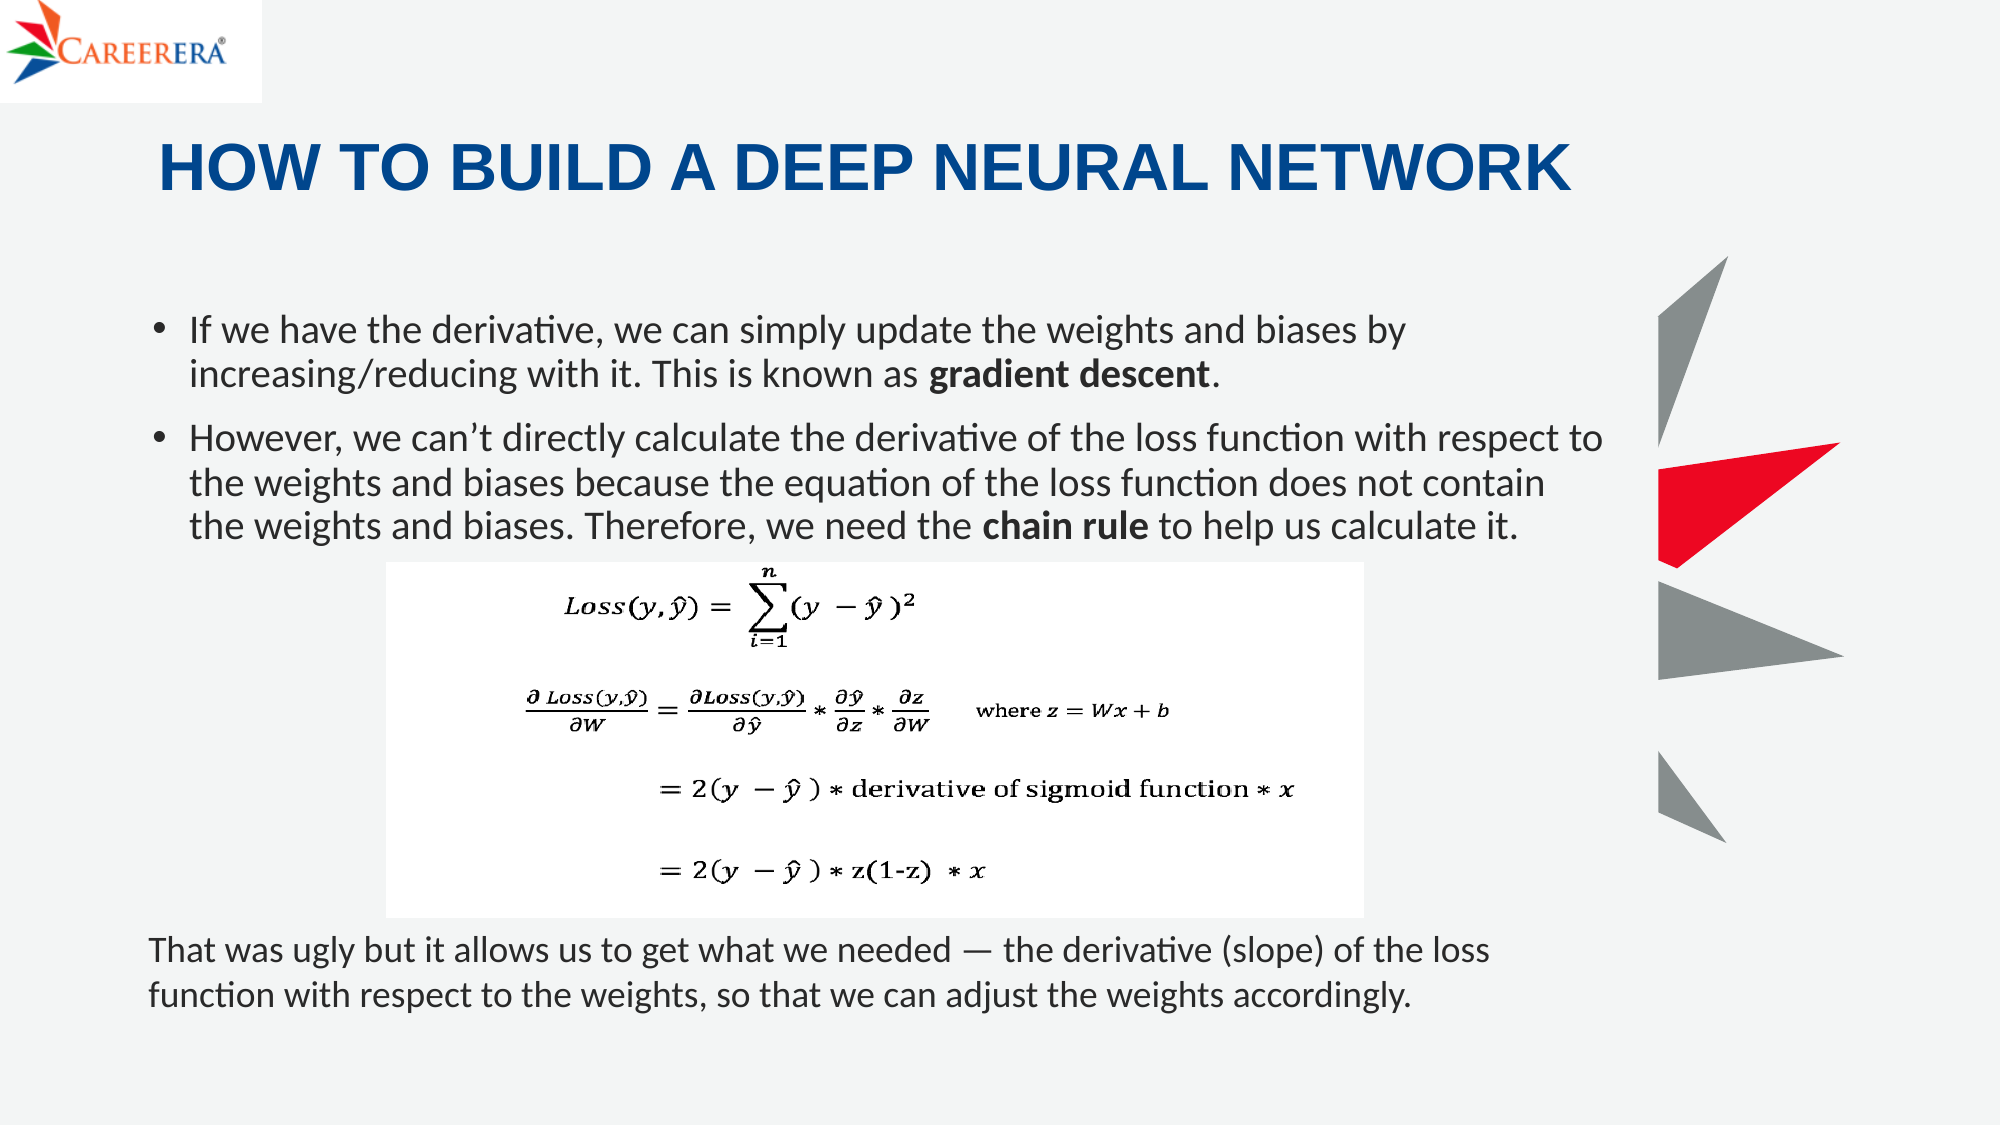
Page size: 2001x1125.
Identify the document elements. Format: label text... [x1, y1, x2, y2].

picture [0, 0, 262, 104]
list If we have the derivative, we can simply update the weights and biases by increasing/reducing with it. This is known as gradient descent. However, we can’t directly calculate the derivative of the loss function with respect to the weights and biases because the equation of the loss function does not contain the weights and biases. Therefore, we need the chain rule to help us calculate it. [137, 277, 1622, 580]
title HOW TO BUILD A DEEP NEURAL NETWORK [133, 59, 1617, 278]
text_box That was ugly but it allows us to get what we needed — the derivative (slope) of the loss function with respect to the weights, so that we can adjust the weights accordingly. [133, 917, 1617, 1023]
picture [385, 562, 1365, 918]
